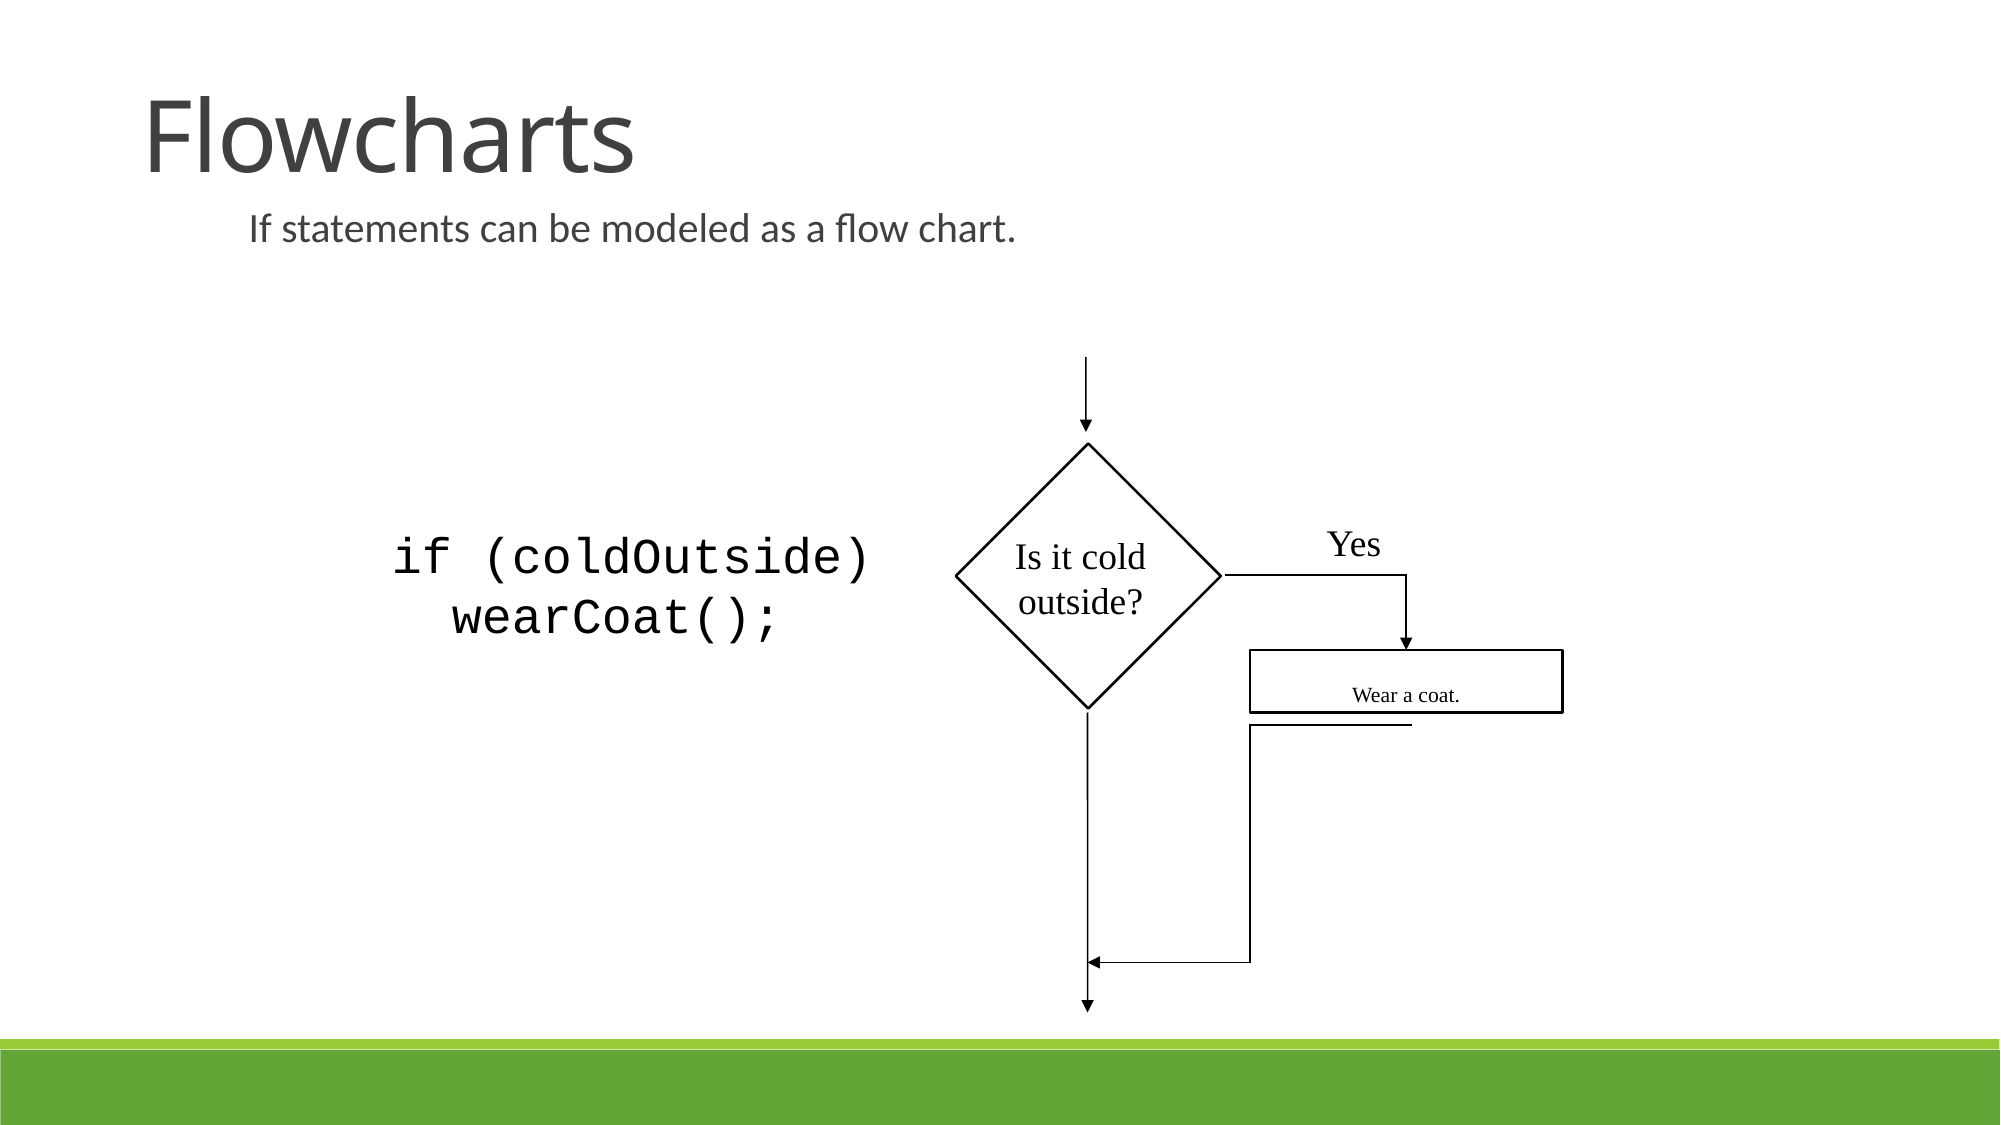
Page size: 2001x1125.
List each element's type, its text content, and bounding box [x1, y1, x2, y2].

list If statements can be modeled as a flow chart. [233, 198, 1595, 368]
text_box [993, 356, 1563, 1013]
text_box if (coldOutside) wearCoat(); [377, 516, 887, 652]
title Flowcharts [126, 0, 1852, 200]
